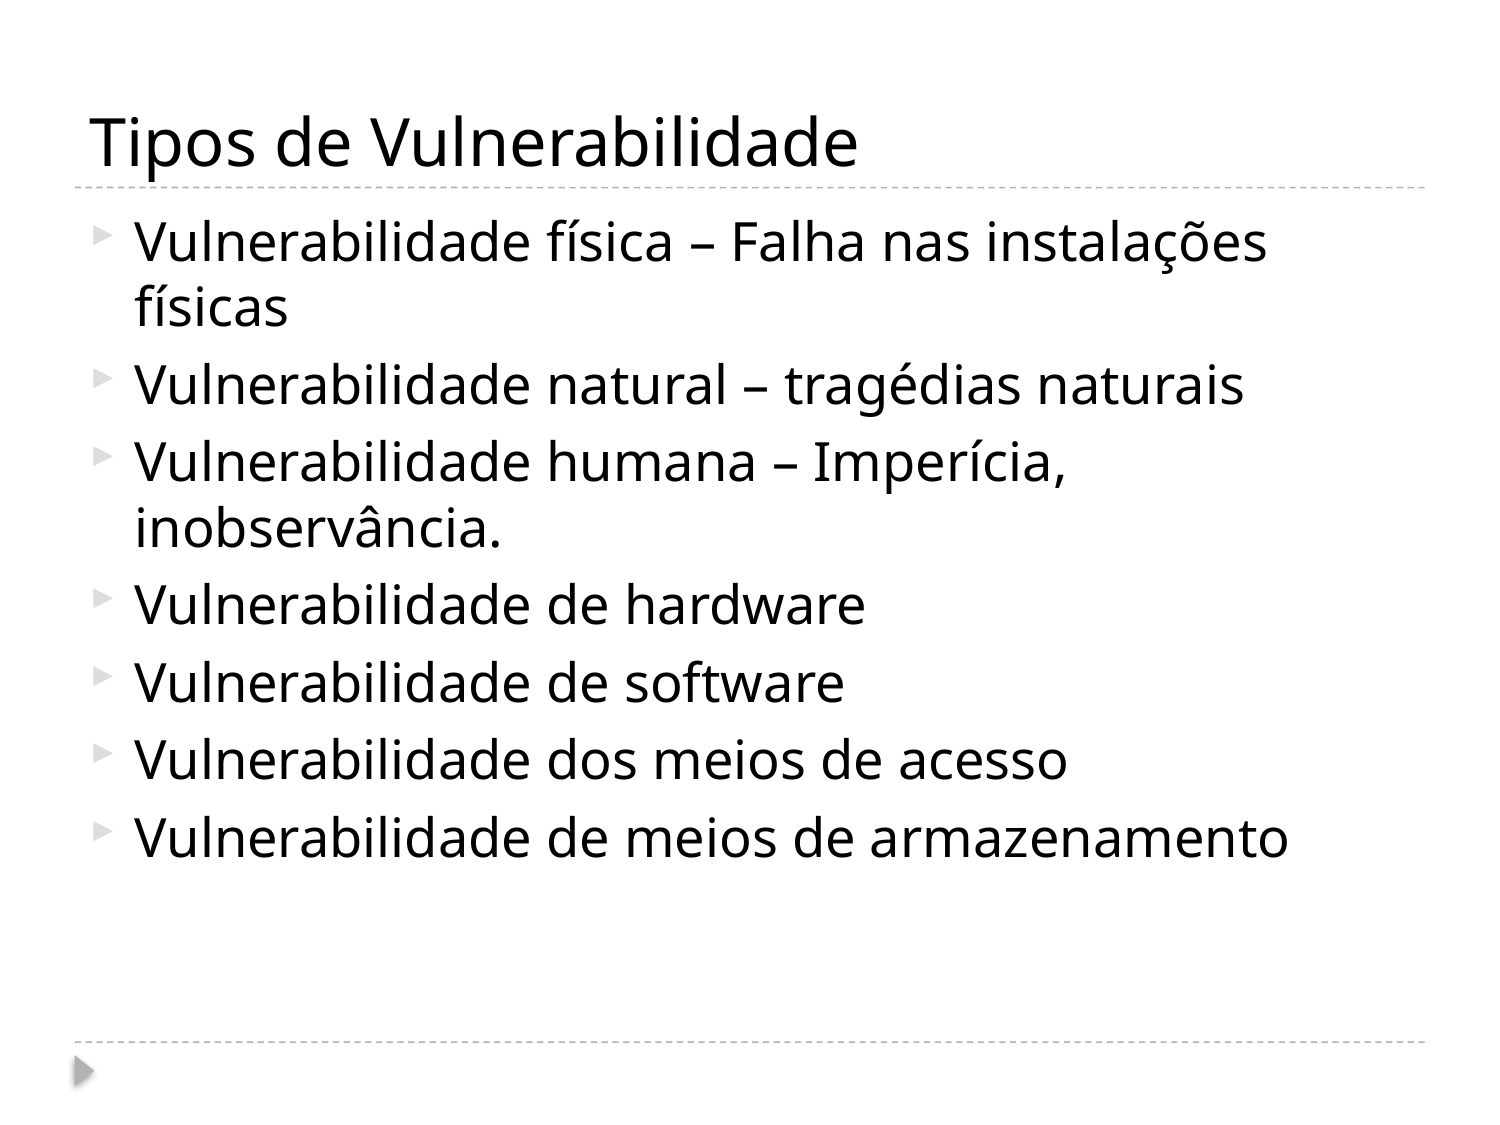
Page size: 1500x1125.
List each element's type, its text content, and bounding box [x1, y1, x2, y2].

title Tipos de Vulnerabilidade [75, 24, 1425, 188]
list Vulnerabilidade física – Falha nas instalações físicas Vulnerabilidade natural – tragédias naturais Vulnerabilidade humana – Imperícia, inobservância. Vulnerabilidade de hardware Vulnerabilidade de software Vulnerabilidade dos meios de acesso Vulnerabilidade de meios de armazenamento [75, 200, 1425, 1010]
